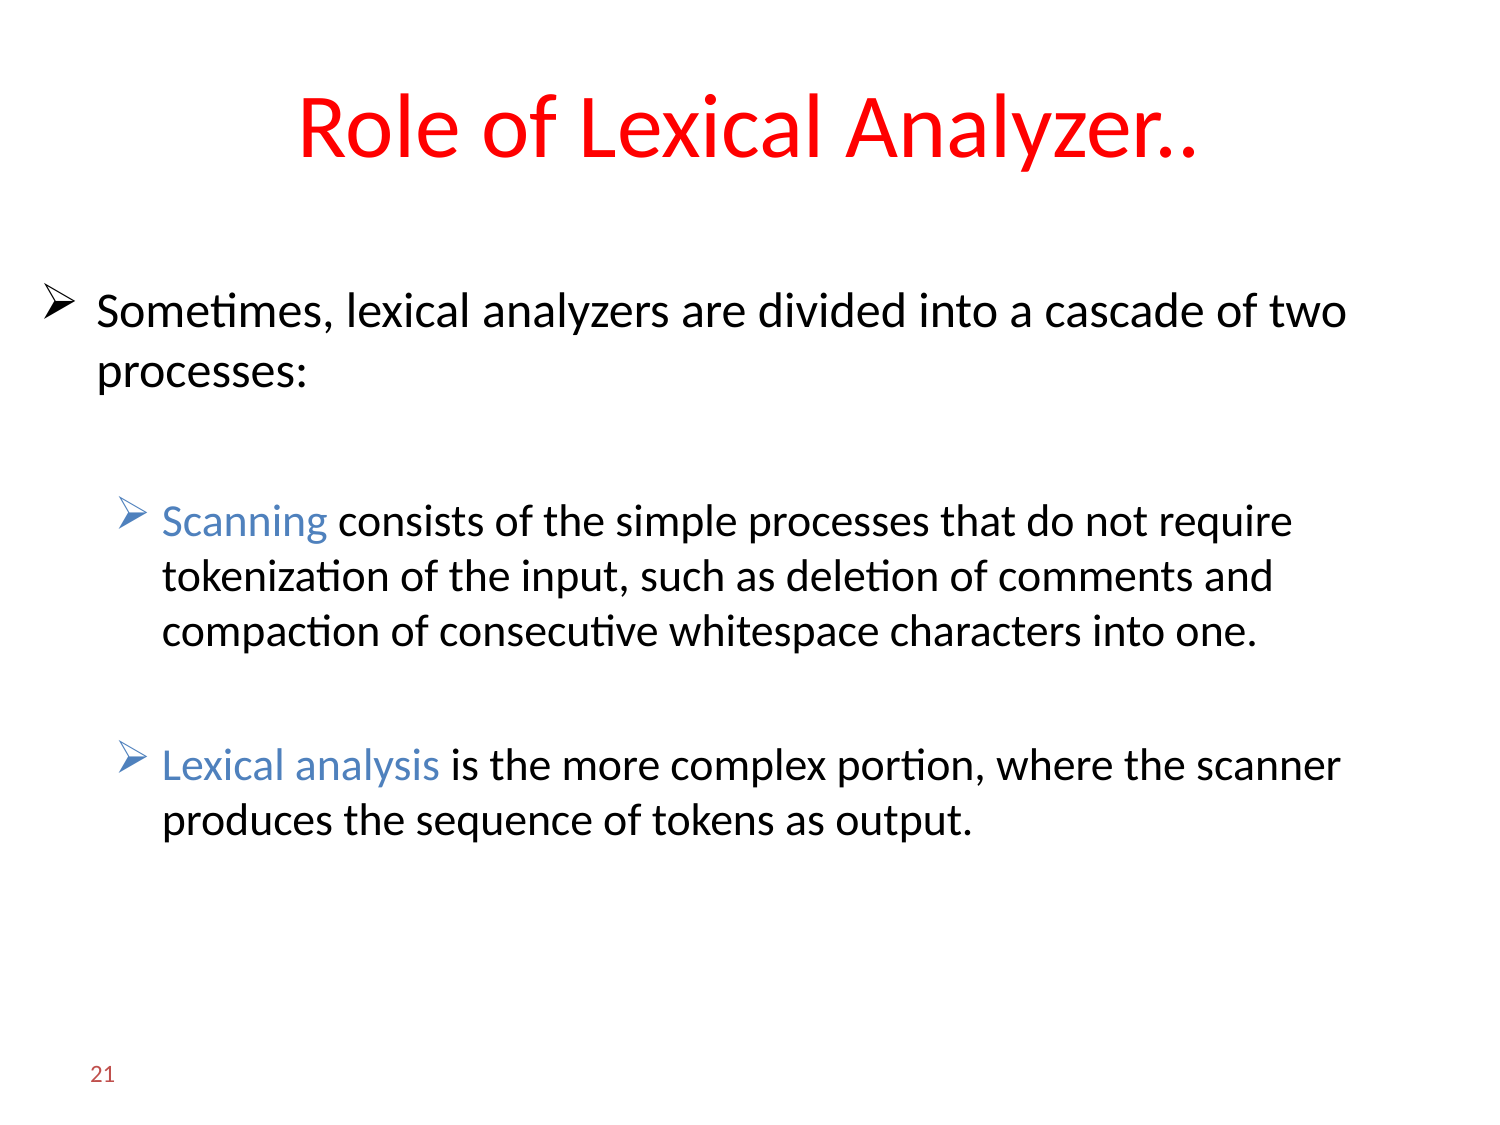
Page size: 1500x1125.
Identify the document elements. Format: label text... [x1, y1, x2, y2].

list Sometimes, lexical analyzers are divided into a cascade of two processes: Scanning consists of the simple processes that do not require tokenization of the input, such as deletion of comments and compaction of consecutive whitespace characters into one. Lexical analysis is the more complex portion, where the scanner produces the sequence of tokens as output. [24, 200, 1475, 1025]
slide_number 21 [75, 1042, 425, 1103]
title Role of Lexical Analyzer.. [75, 37, 1425, 188]
